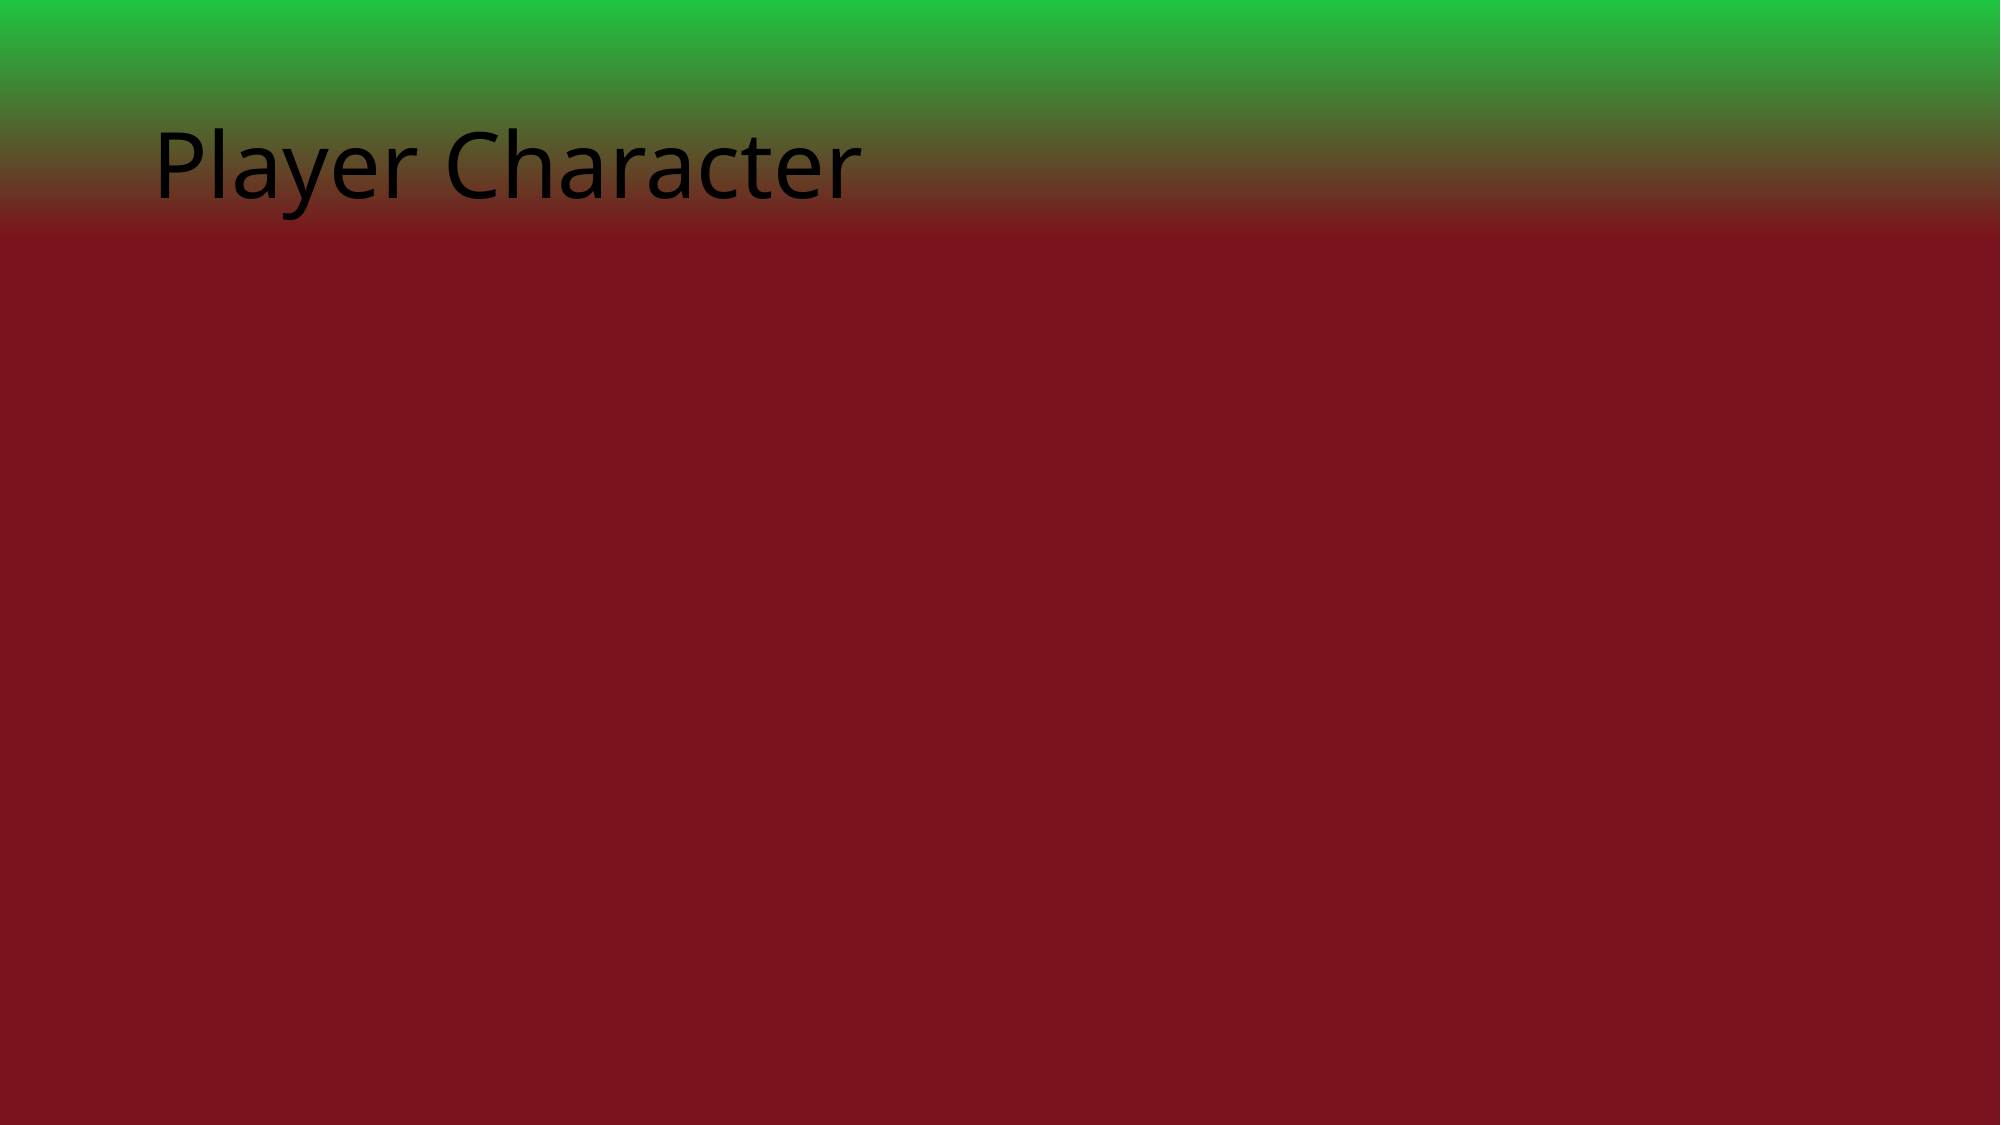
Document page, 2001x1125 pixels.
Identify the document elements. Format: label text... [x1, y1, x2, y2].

title Player Character [137, 59, 1863, 278]
